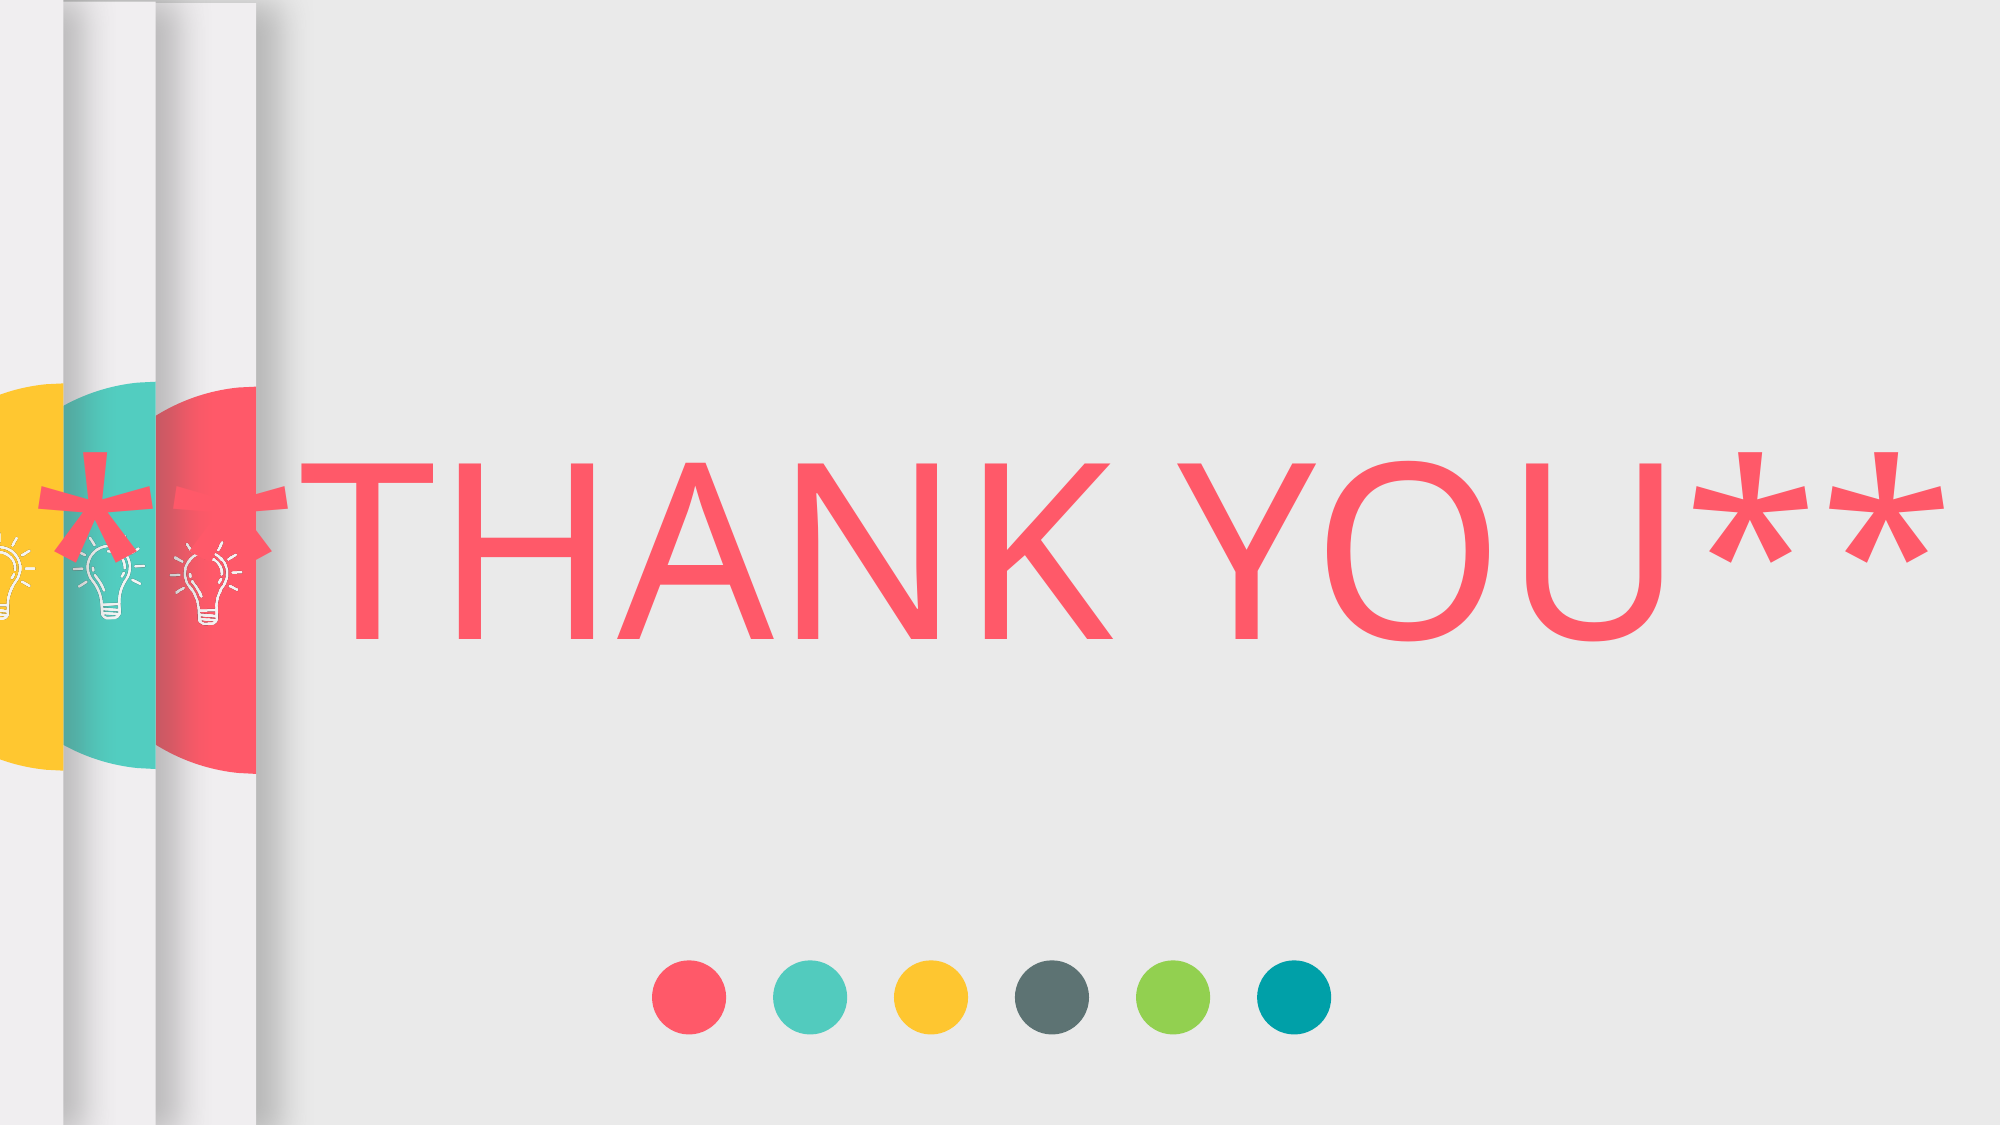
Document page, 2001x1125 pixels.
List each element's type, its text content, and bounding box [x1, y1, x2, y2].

text_box **THANK YOU** [257, 386, 2000, 697]
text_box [0, 0, 257, 1125]
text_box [651, 960, 1332, 1035]
